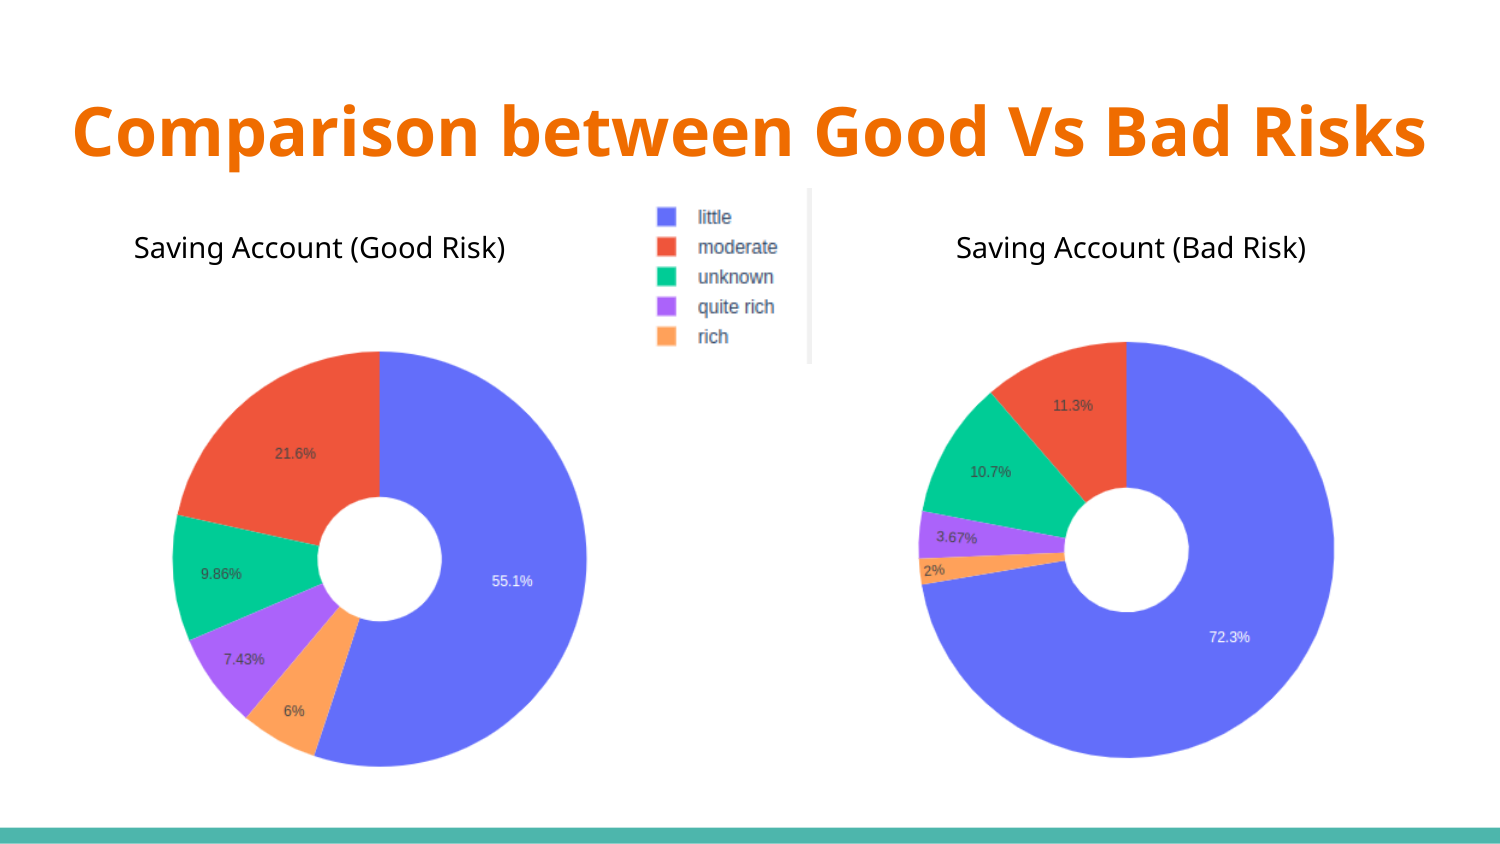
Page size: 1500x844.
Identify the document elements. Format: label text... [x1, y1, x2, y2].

picture [623, 188, 812, 365]
text_box Saving Account (Good Risk) [119, 214, 545, 280]
text_box Saving Account (Bad Risk) [941, 214, 1368, 280]
title Comparison between Good Vs Bad Risks [51, 72, 1449, 189]
picture [142, 336, 616, 768]
picture [888, 336, 1377, 776]
